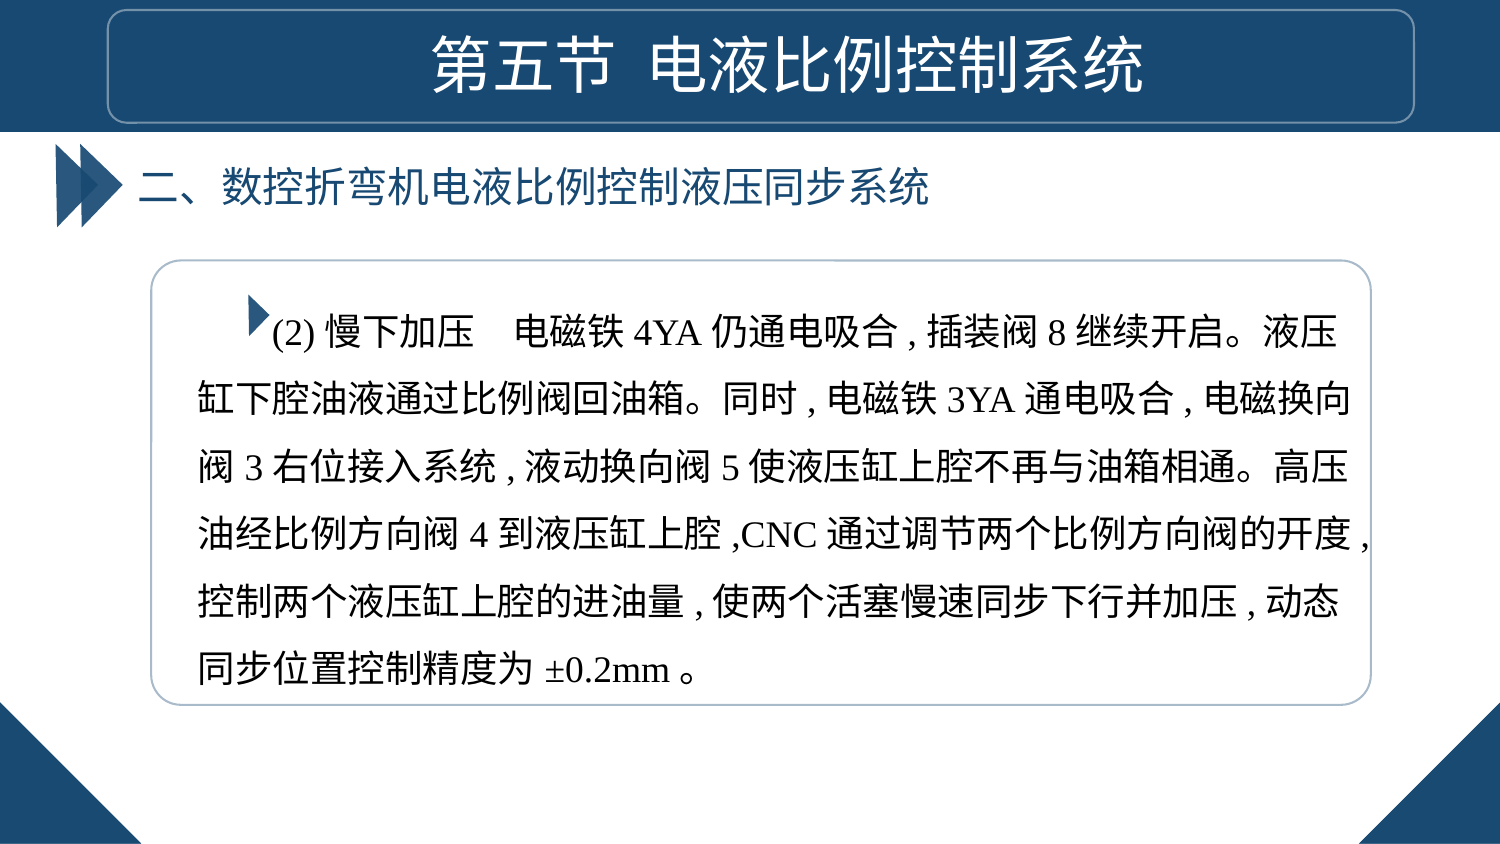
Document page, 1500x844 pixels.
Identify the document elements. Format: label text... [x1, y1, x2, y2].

text_box 二、数控折弯机电液比例控制液压同步系统 [122, 153, 1265, 218]
text_box [1357, 701, 1500, 844]
text_box [79, 141, 125, 230]
text_box [150, 259, 1372, 706]
text_box 第五节 电液比例控制系统 [161, 19, 1414, 184]
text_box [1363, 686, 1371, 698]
text_box [54, 141, 80, 230]
text_box [106, 8, 1413, 124]
text_box [0, 700, 144, 844]
